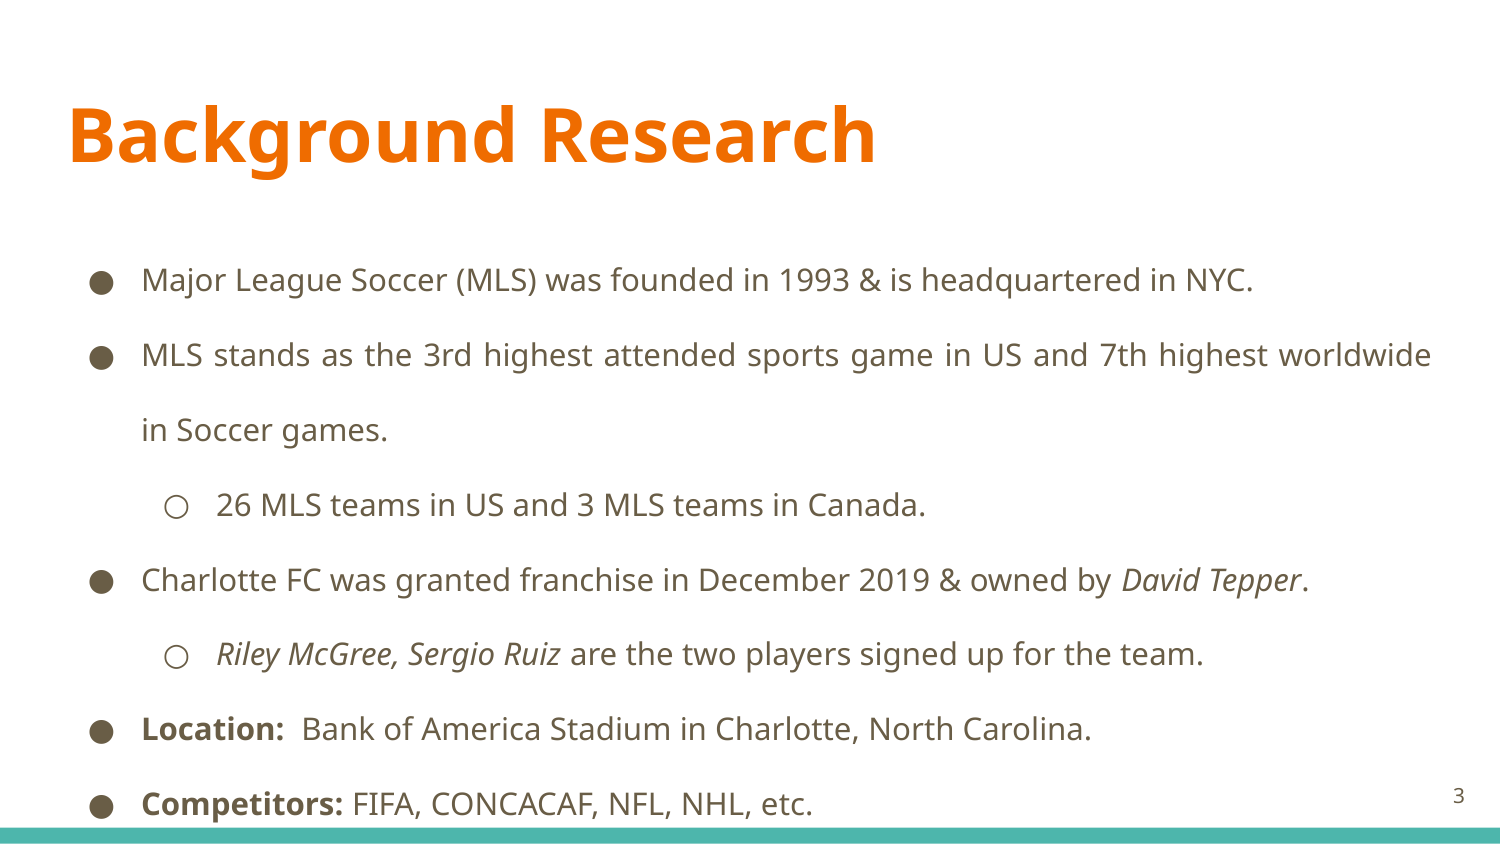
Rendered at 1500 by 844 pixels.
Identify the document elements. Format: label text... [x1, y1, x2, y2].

list Major League Soccer (MLS) was founded in 1993 & is headquartered in NYC. MLS stands as the 3rd highest attended sports game in US and 7th highest worldwide in Soccer games. 26 MLS teams in US and 3 MLS teams in Canada. Charlotte FC was granted franchise in December 2019 & owned by David Tepper. Riley McGree, Sergio Ruiz are the two players signed up for the team. Location: Bank of America Stadium in Charlotte, North Carolina. Competitors: FIFA, CONCACAF, NFL, NHL, etc. [51, 207, 1449, 808]
slide_number 3 [1389, 764, 1480, 830]
title Background Research [51, 72, 1449, 189]
